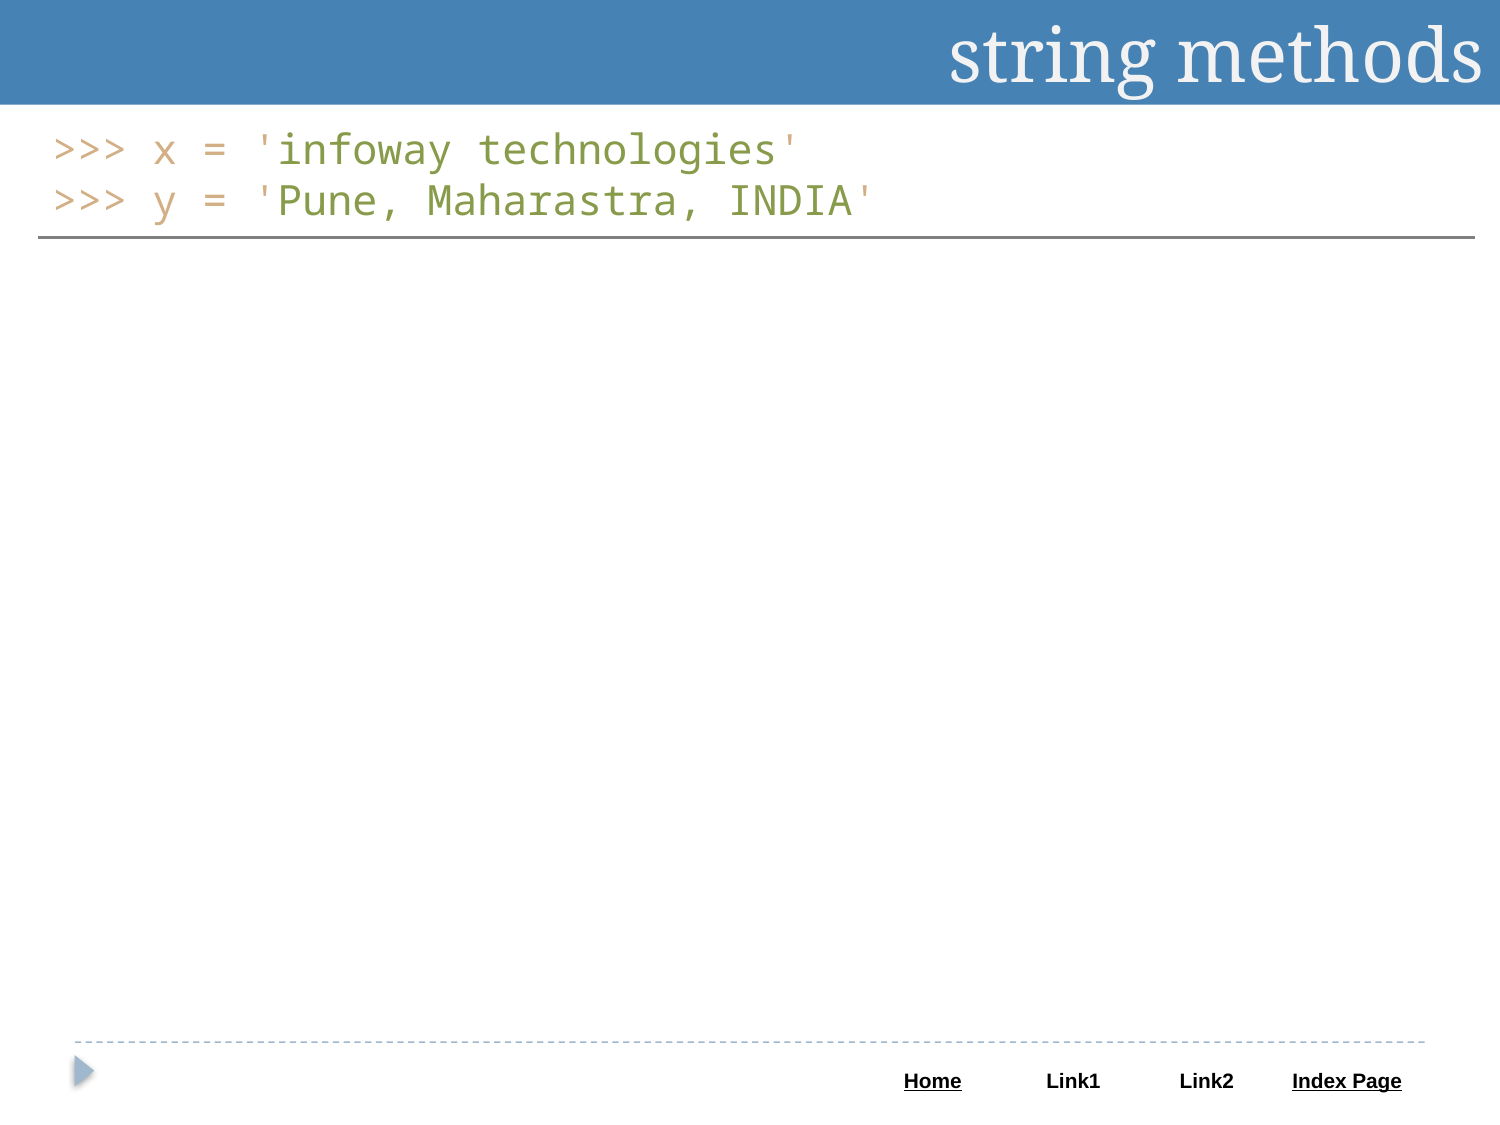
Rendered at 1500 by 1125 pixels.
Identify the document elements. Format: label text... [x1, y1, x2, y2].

text_box string methods [0, 0, 1500, 105]
text_box >>> x = 'infoway technologies' >>> y = 'Pune, Maharastra, INDIA' [37, 115, 1450, 231]
